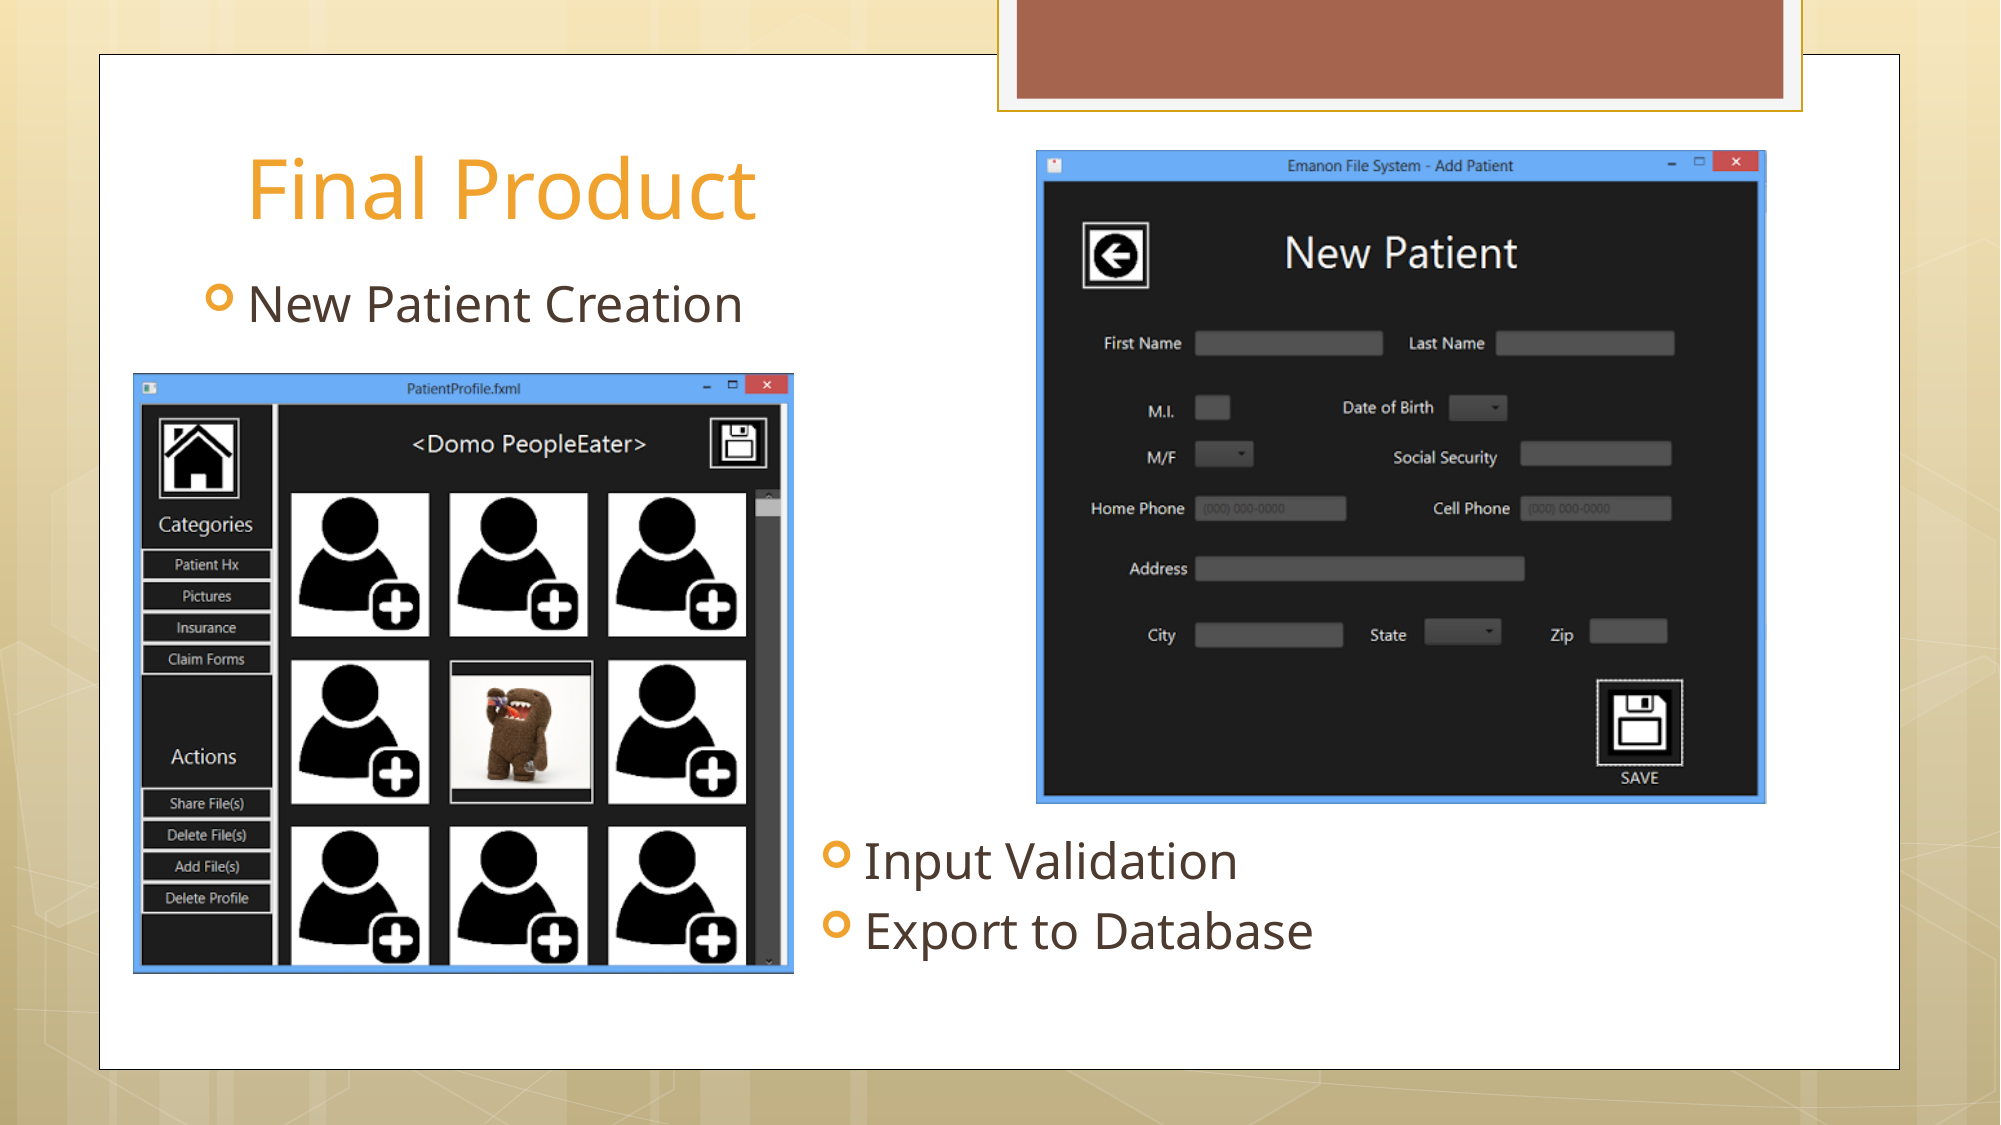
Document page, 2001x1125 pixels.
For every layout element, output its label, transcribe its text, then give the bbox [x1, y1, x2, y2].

list New Patient Creation [176, 264, 794, 353]
picture [1036, 150, 1767, 804]
title Final Product [230, 56, 1767, 245]
text_box Input Validation Export to Database [793, 821, 1411, 1125]
picture [133, 373, 794, 974]
